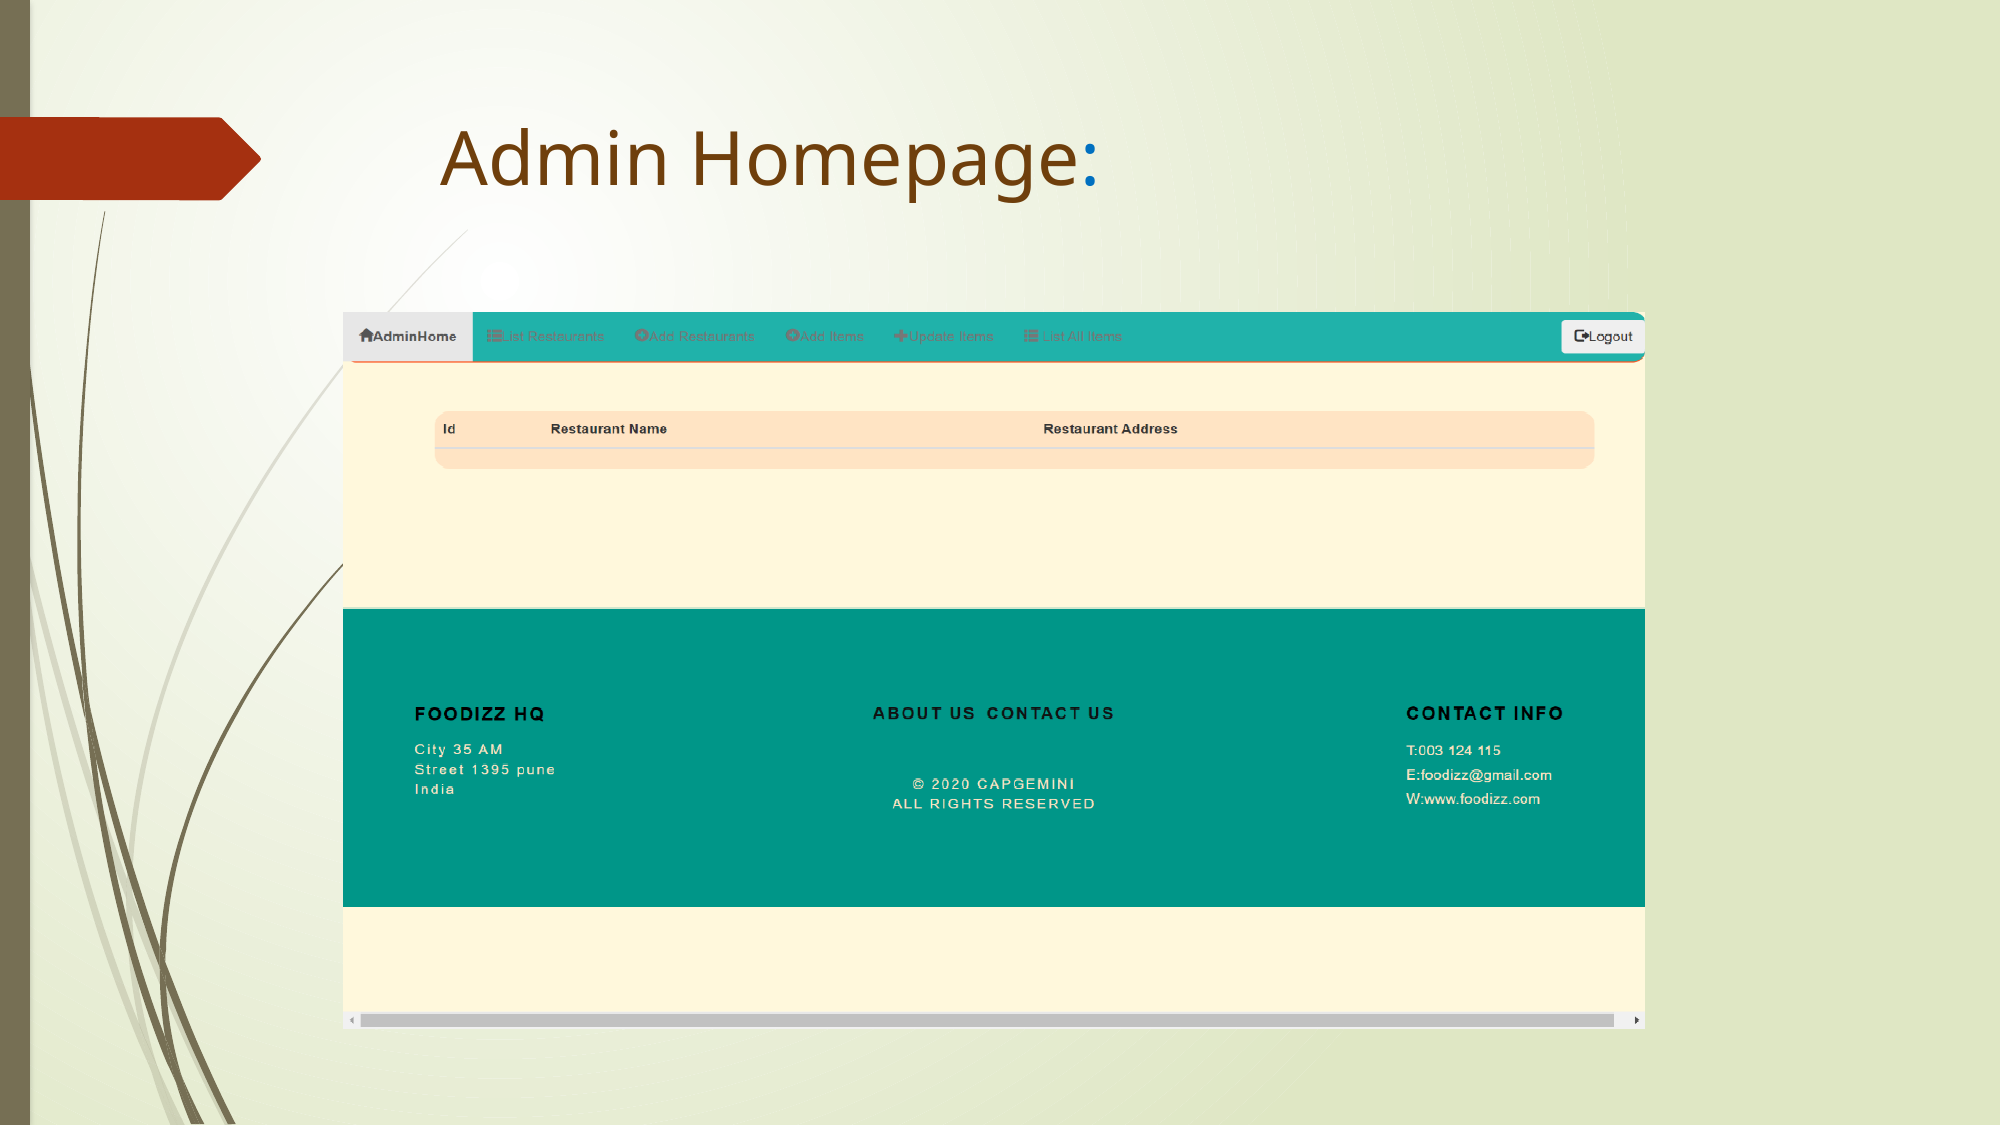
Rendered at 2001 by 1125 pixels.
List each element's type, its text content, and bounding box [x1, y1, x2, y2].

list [343, 312, 1645, 1030]
title Admin Homepage: [425, 102, 1888, 313]
